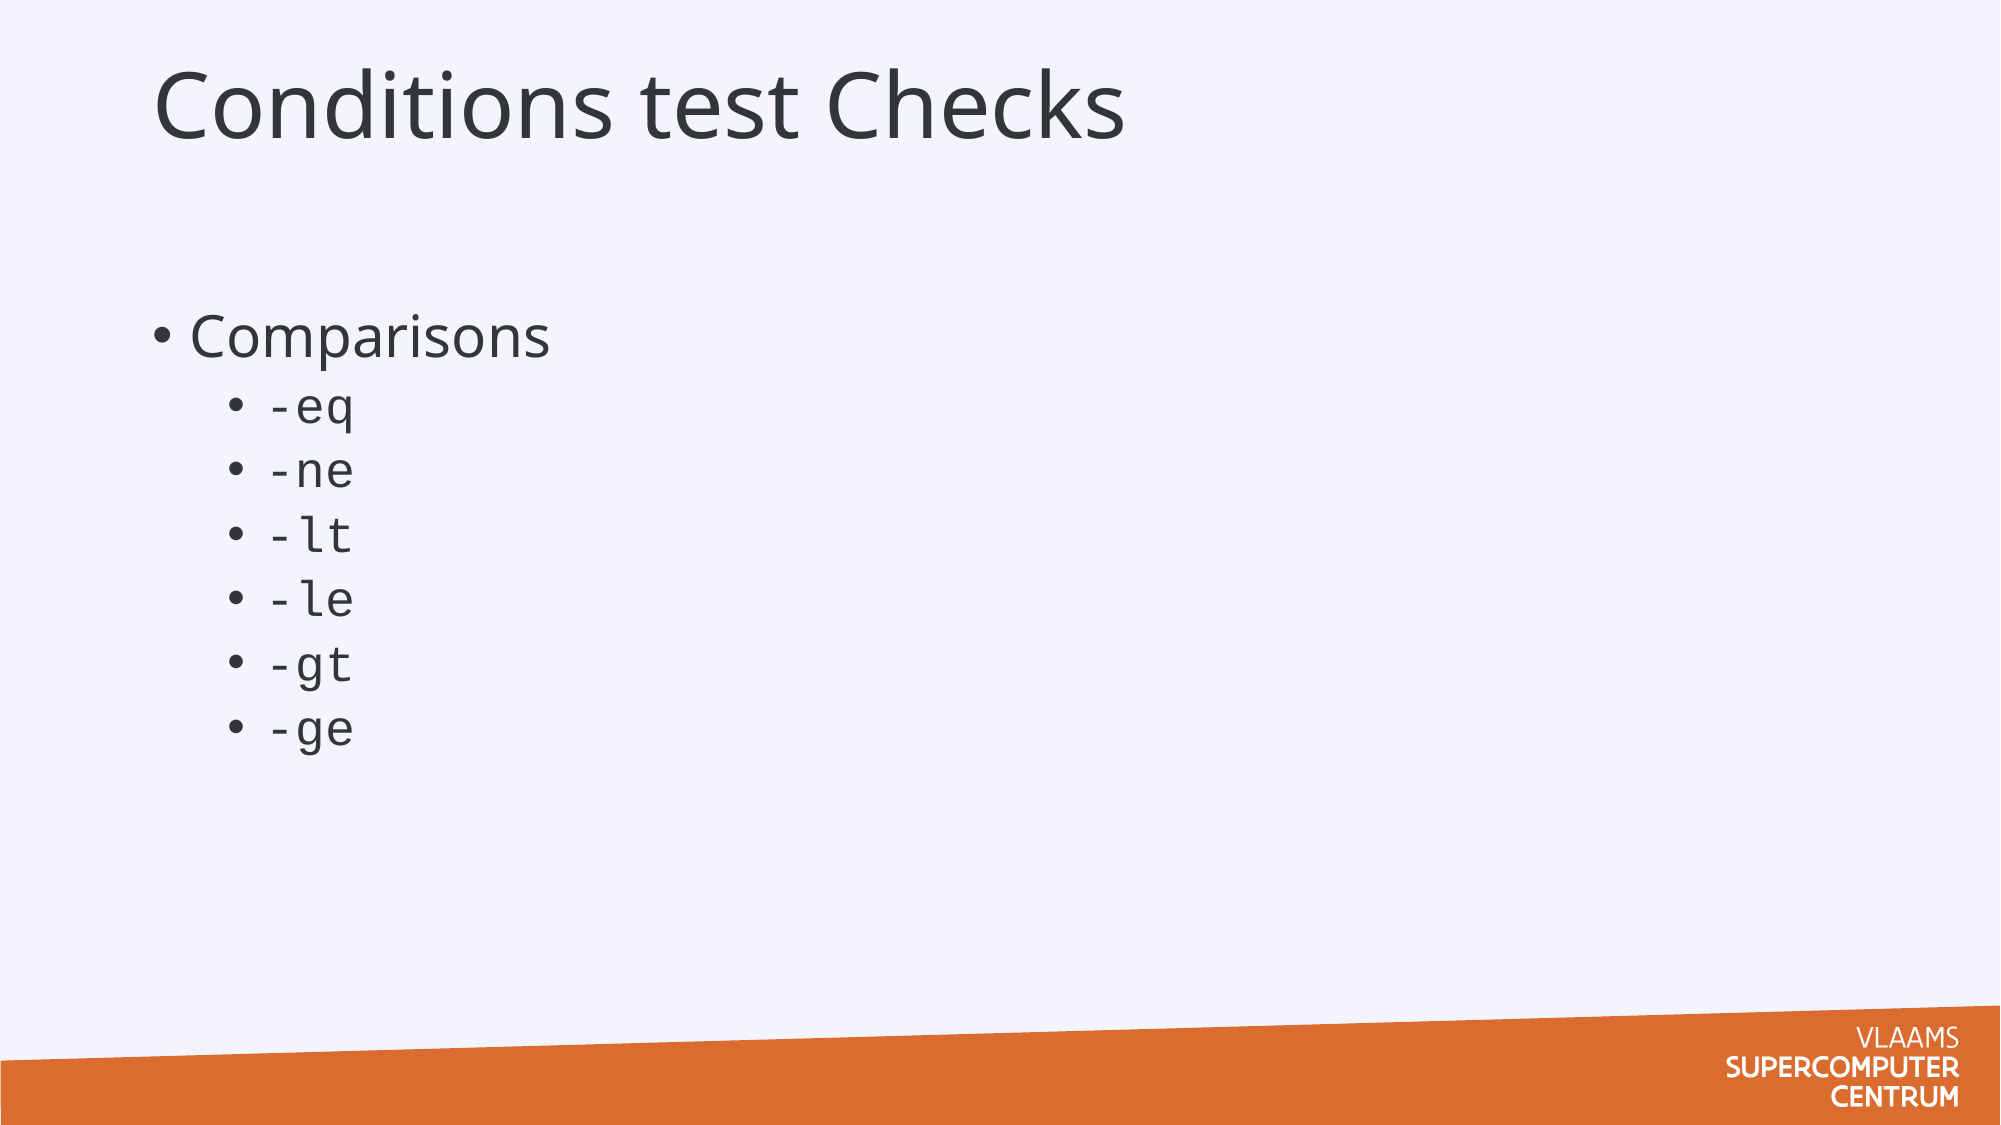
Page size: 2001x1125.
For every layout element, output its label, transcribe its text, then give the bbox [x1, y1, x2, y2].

picture [1725, 1021, 1960, 1117]
title Conditions test Checks [137, 0, 1863, 218]
list Comparisons -eq -ne -lt -le -gt -ge [137, 299, 1863, 1014]
